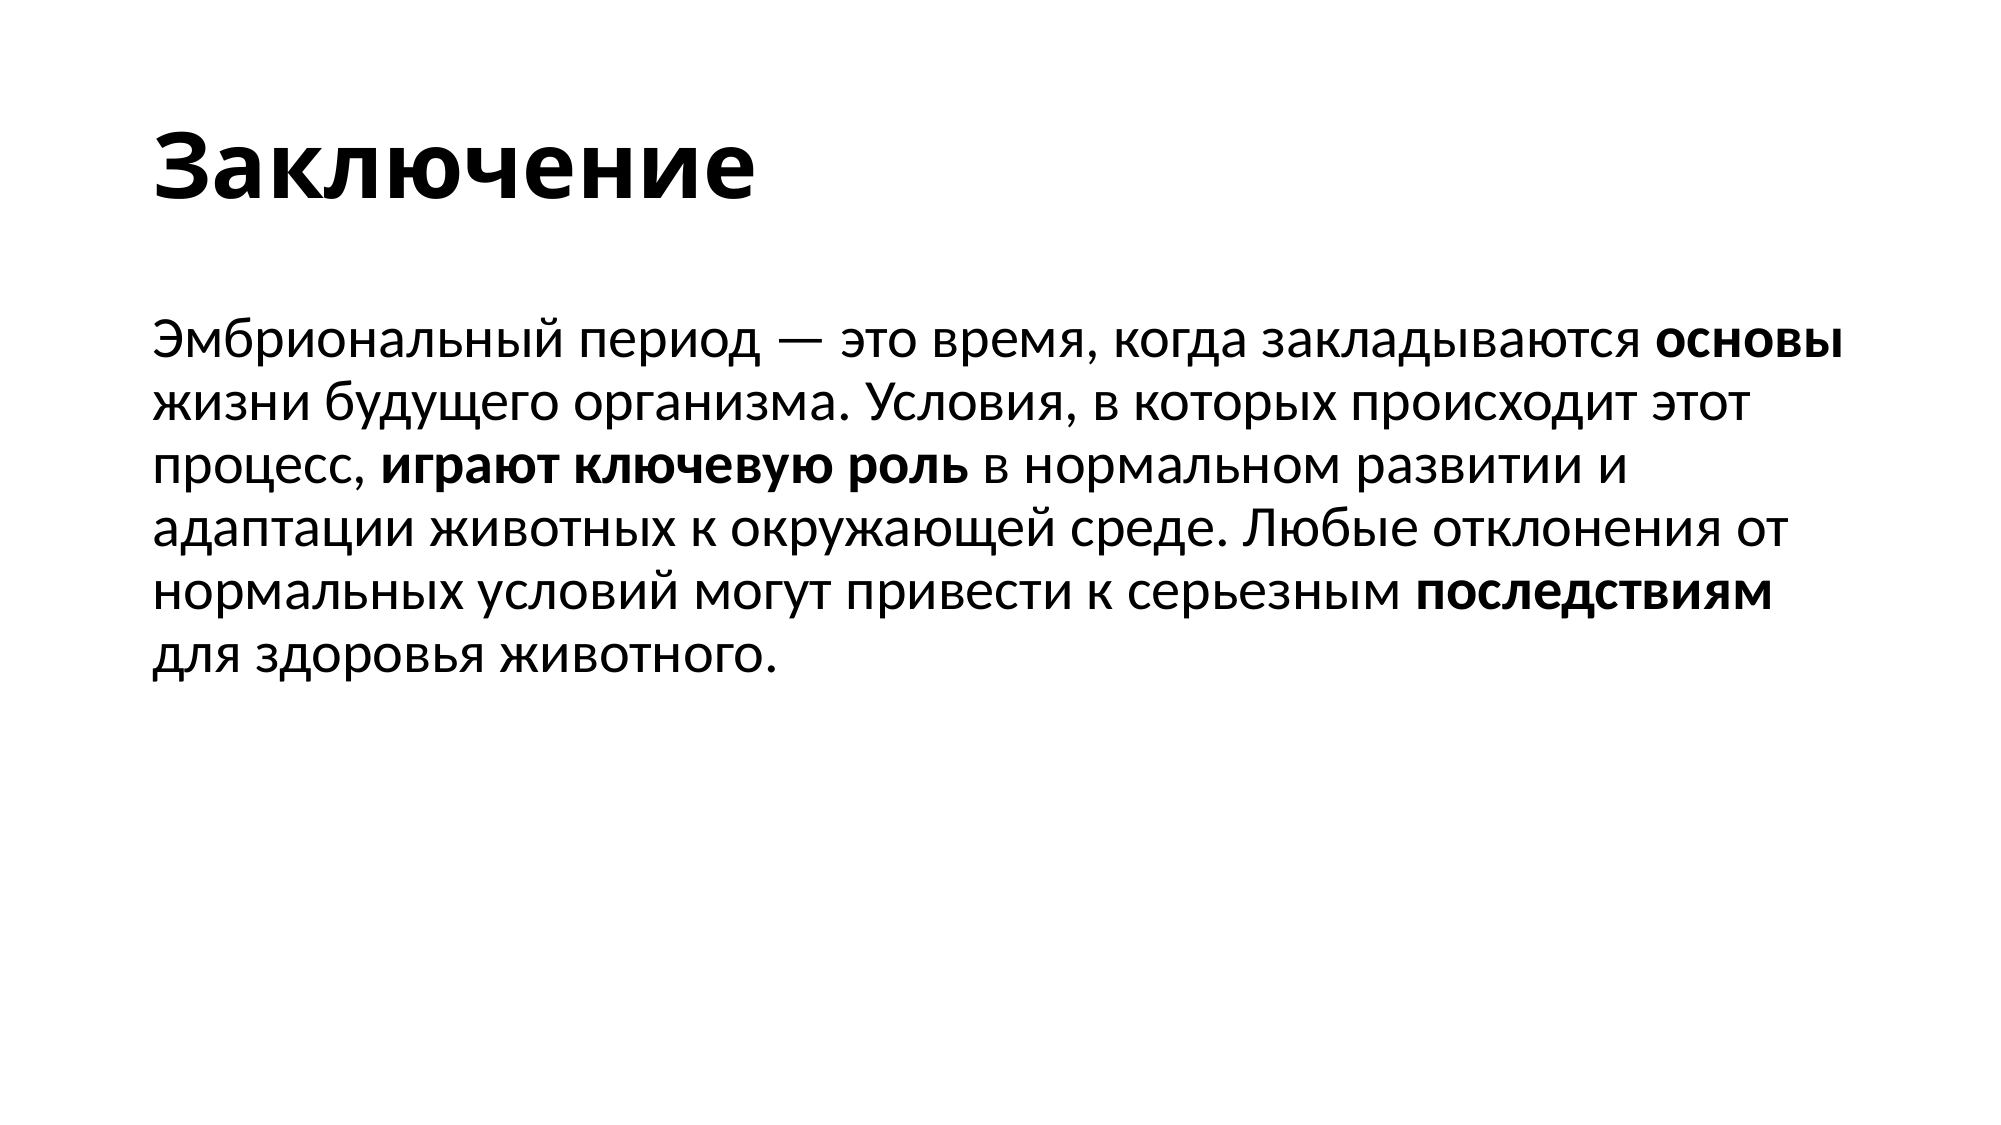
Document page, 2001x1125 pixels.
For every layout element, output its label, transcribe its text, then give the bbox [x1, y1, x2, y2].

title Заключение [137, 59, 1863, 278]
list Эмбриональный период — это время, когда закладываются основы жизни будущего организма. Условия, в которых происходит этот процесс, играют ключевую роль в нормальном развитии и адаптации животных к окружающей среде. Любые отклонения от нормальных условий могут привести к серьезным последствиям для здоровья животного. [137, 299, 1863, 1014]
